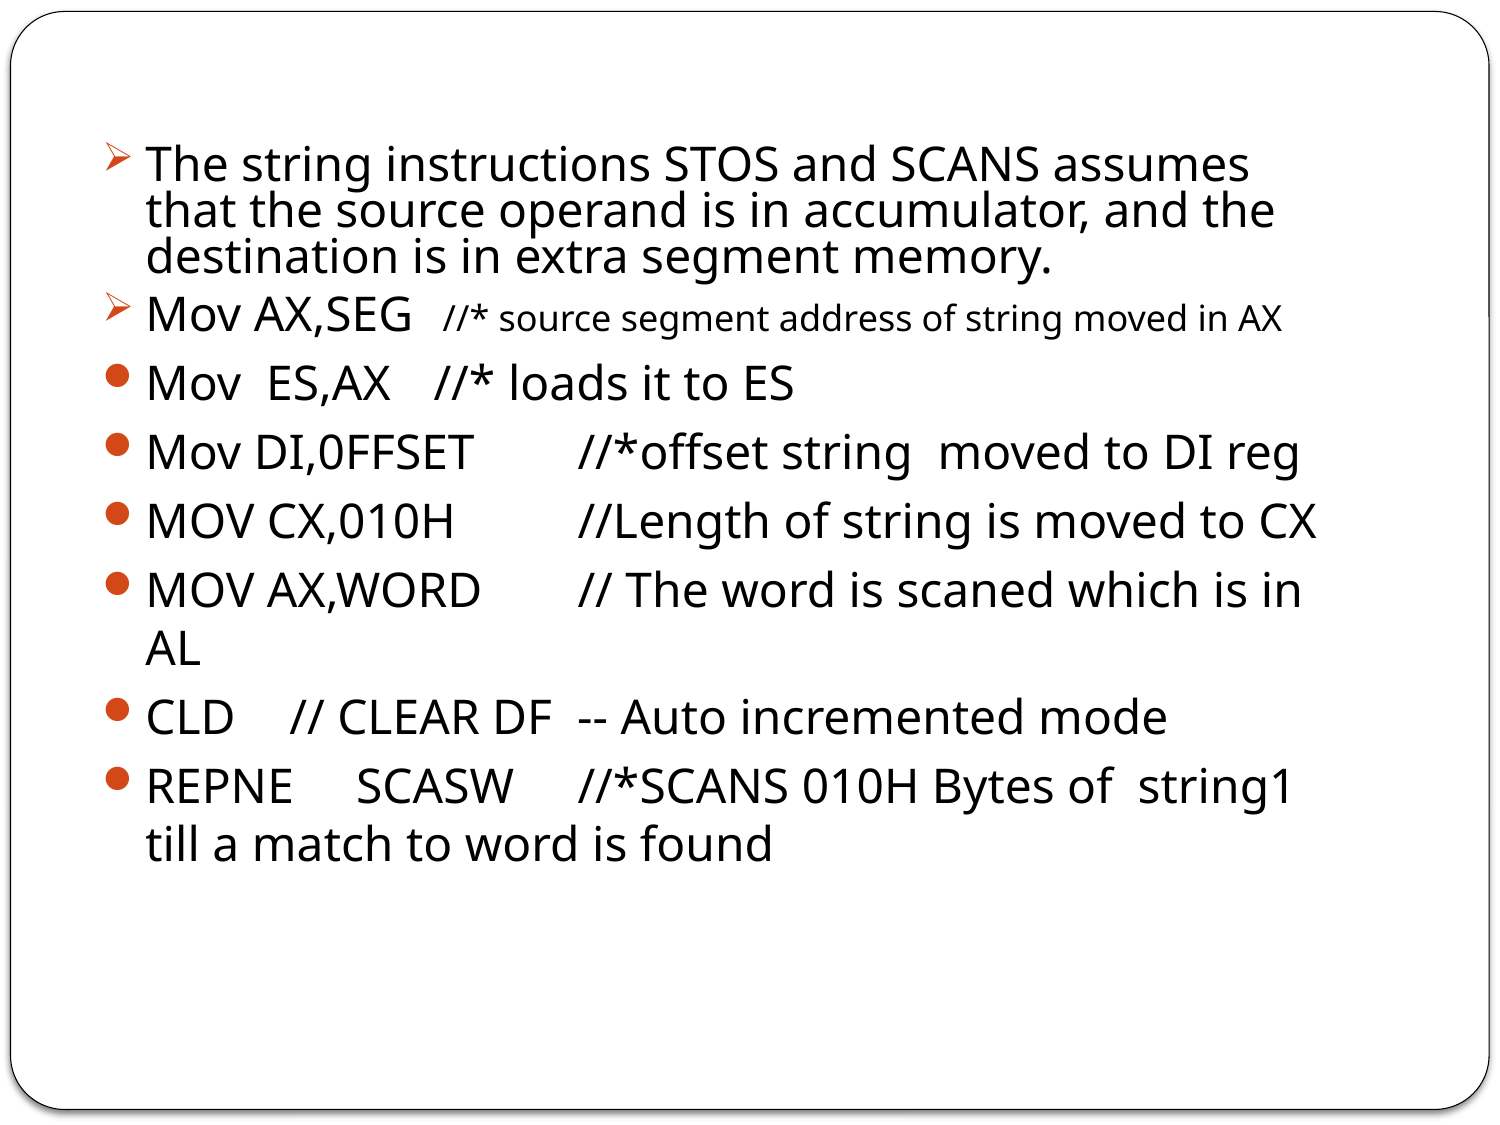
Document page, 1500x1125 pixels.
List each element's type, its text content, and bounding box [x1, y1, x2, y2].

list The string instructions STOS and SCANS assumes that the source operand is in accumulator, and the destination is in extra segment memory. Mov AX,SEG //* source segment address of string moved in AX Mov ES,AX //* loads it to ES Mov DI,0FFSET //*offset string moved to DI reg MOV CX,010H //Length of string is moved to CX MOV AX,WORD // The word is scaned which is in AL CLD // CLEAR DF -- Auto incremented mode REPNE SCASW //*SCANS 010H Bytes of string1 till a match to word is found [87, 137, 1363, 888]
